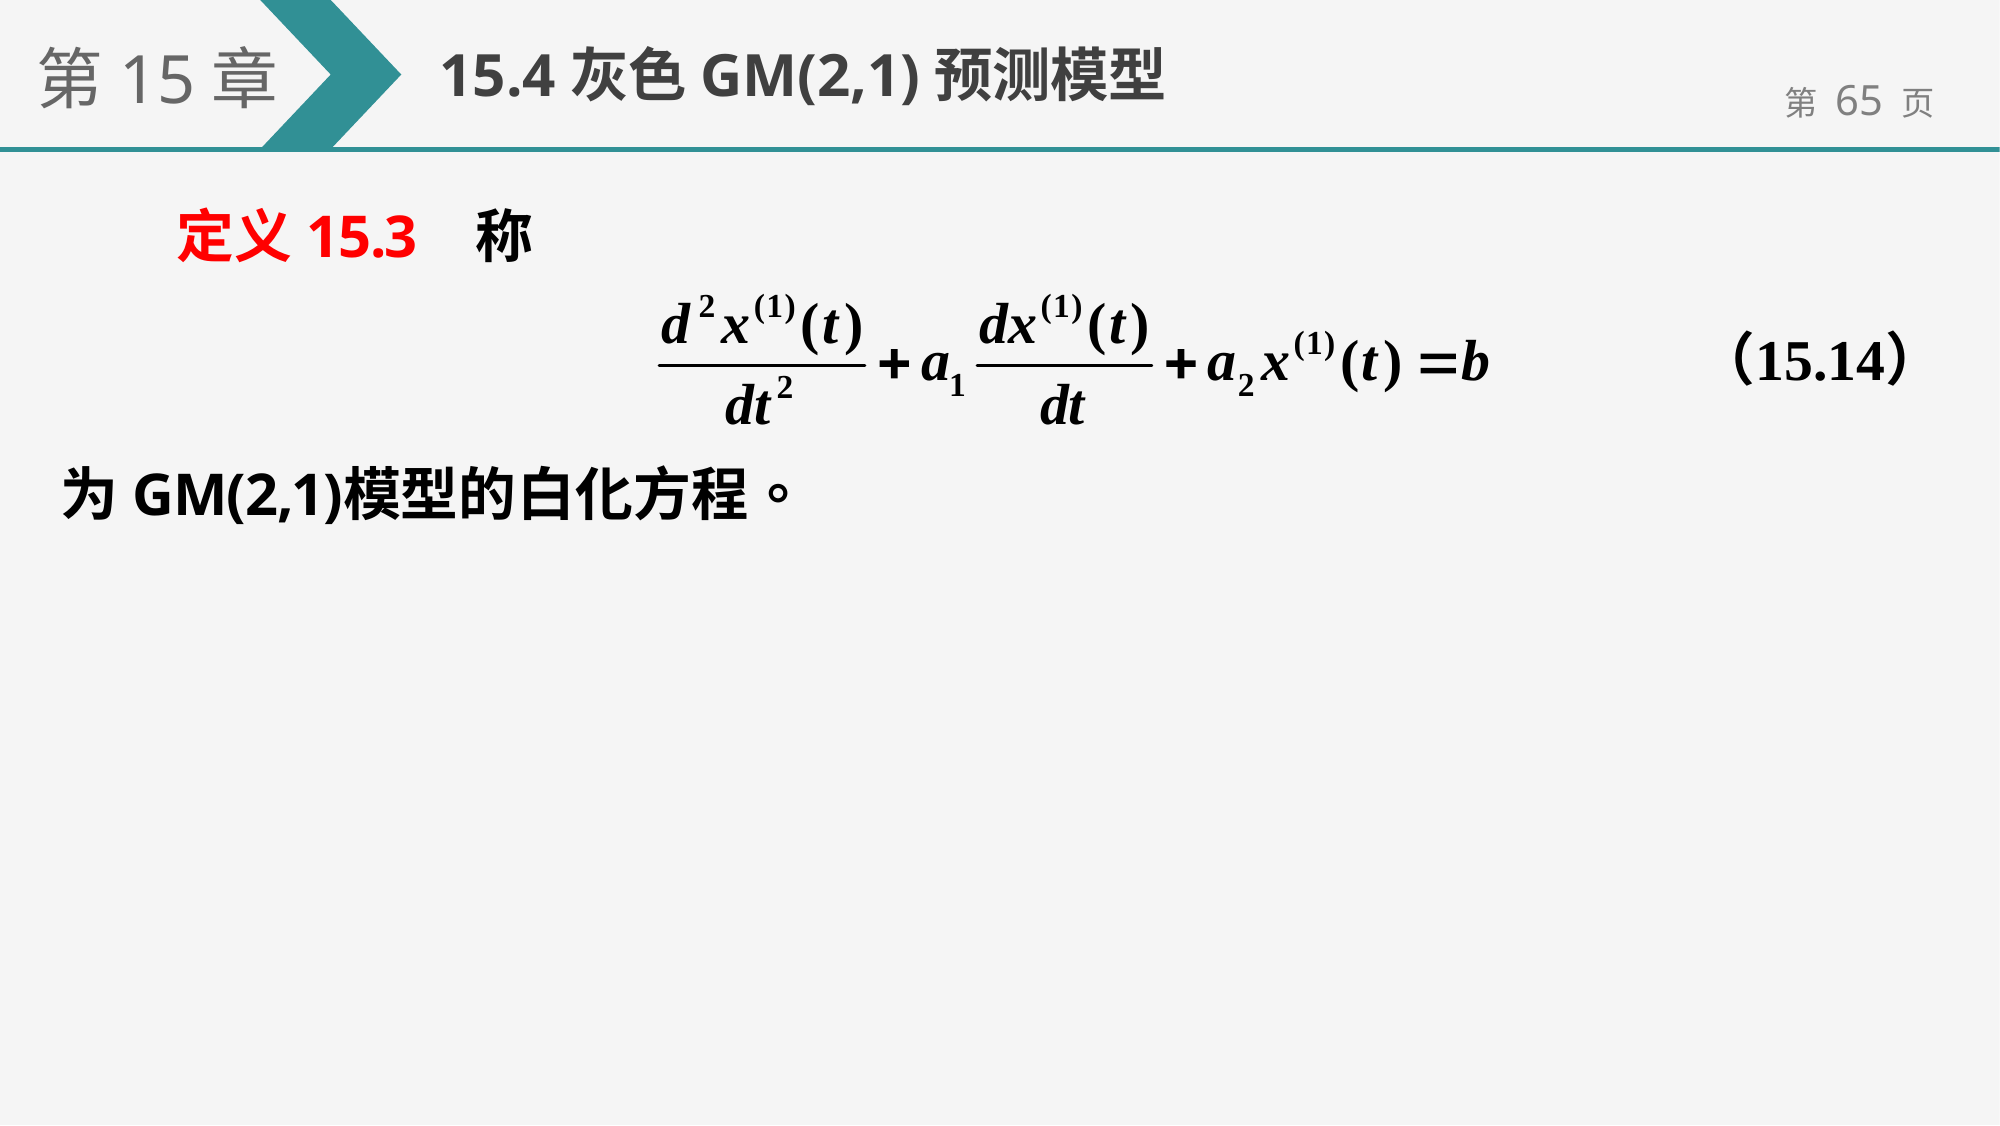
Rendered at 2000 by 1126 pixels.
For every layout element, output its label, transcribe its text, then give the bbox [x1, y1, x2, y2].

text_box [59, 172, 1940, 816]
text_box [258, 0, 403, 148]
text_box 第15章 [21, 29, 294, 125]
text_box 15.4灰色GM(2,1)预测模型 [424, 31, 1366, 116]
